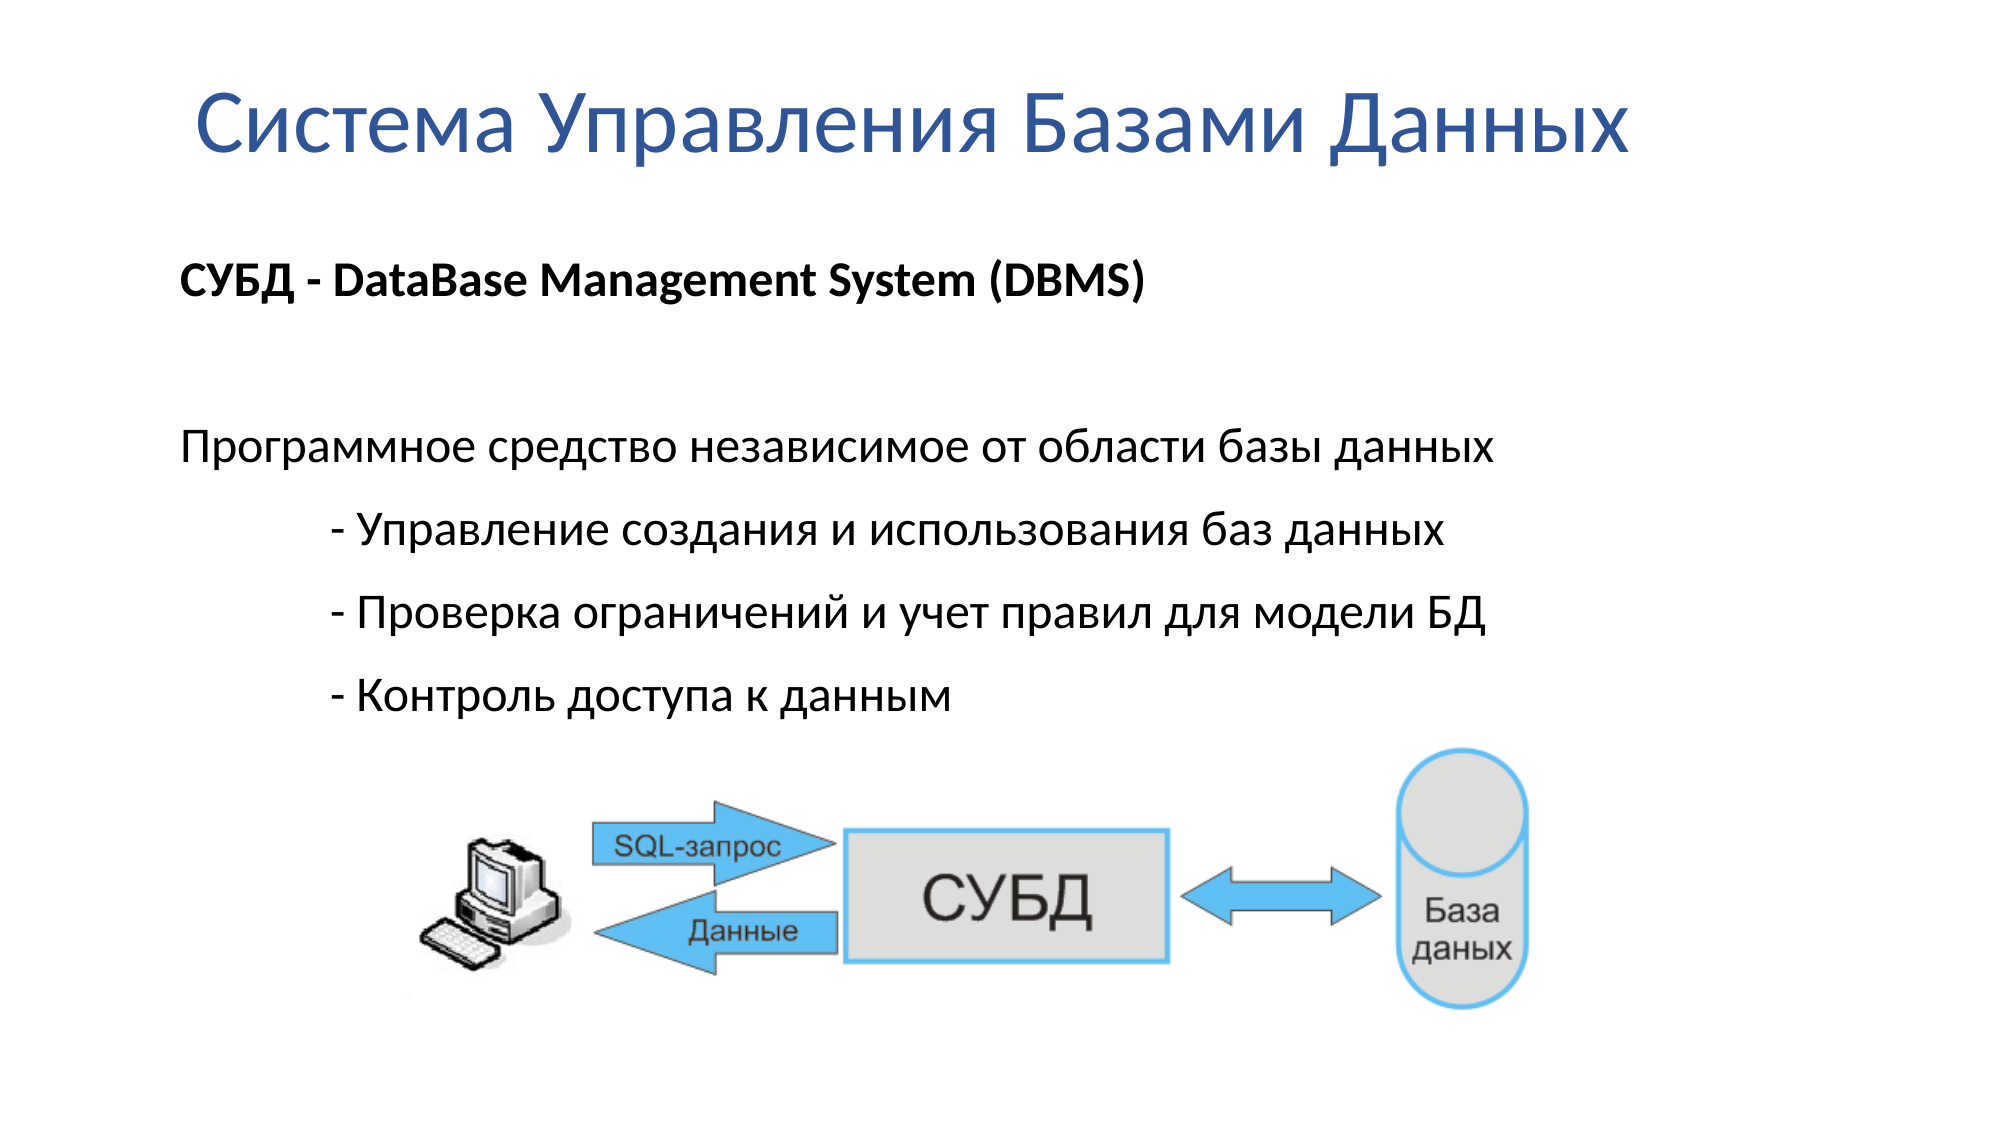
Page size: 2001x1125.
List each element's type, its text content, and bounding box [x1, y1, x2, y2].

picture [406, 737, 1566, 1022]
list СУБД - DataBase Management System (DBMS) Программное средство независимое от области базы данных - Управление создания и использования баз данных - Проверка ограничений и учет правил для модели БД - Контроль доступа к данным [180, 245, 1830, 792]
title Система Управления Базами Данных [180, 39, 1830, 179]
